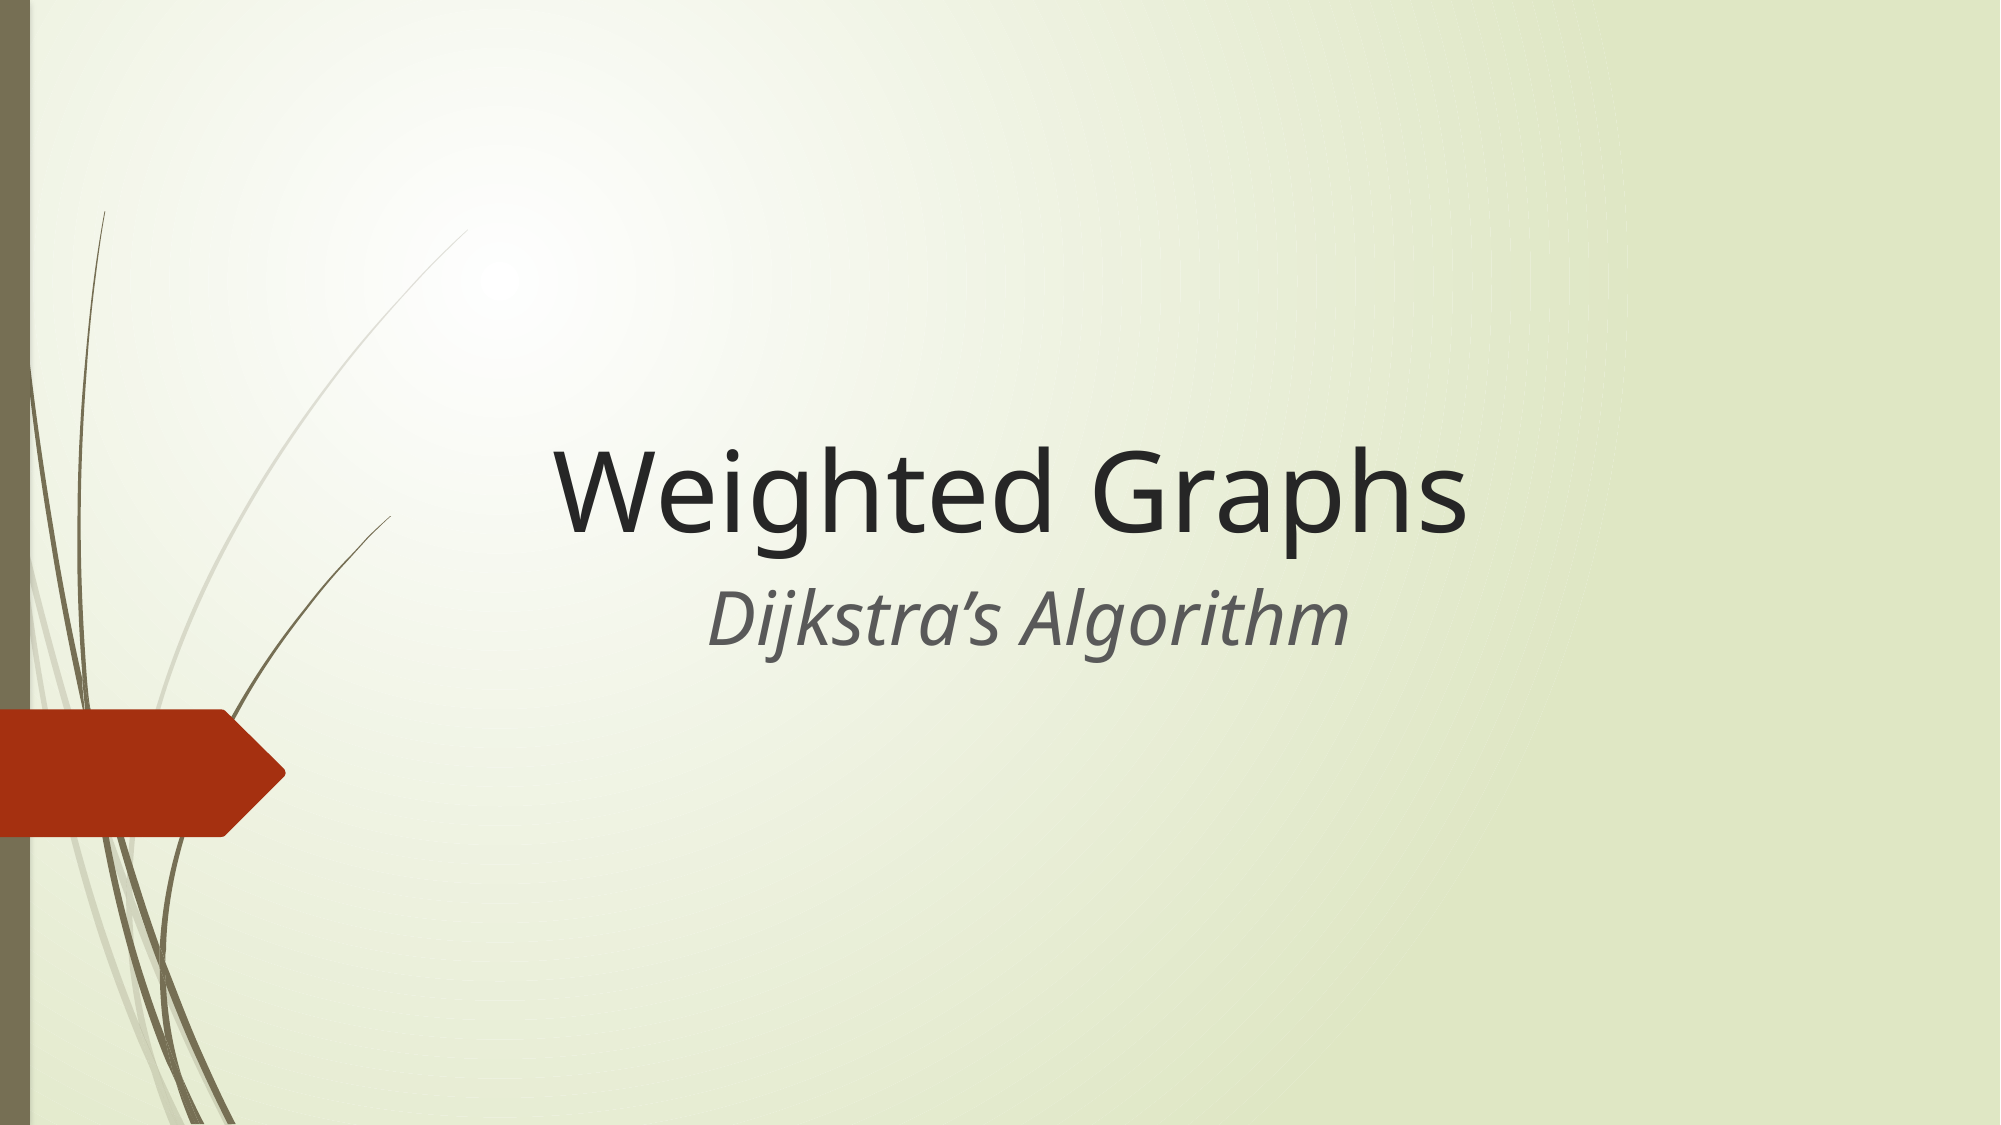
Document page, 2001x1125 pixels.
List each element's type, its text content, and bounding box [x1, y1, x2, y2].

subtitle Dijkstra’s Algorithm [574, 562, 2000, 748]
title Weighted Graphs [537, 191, 2000, 563]
